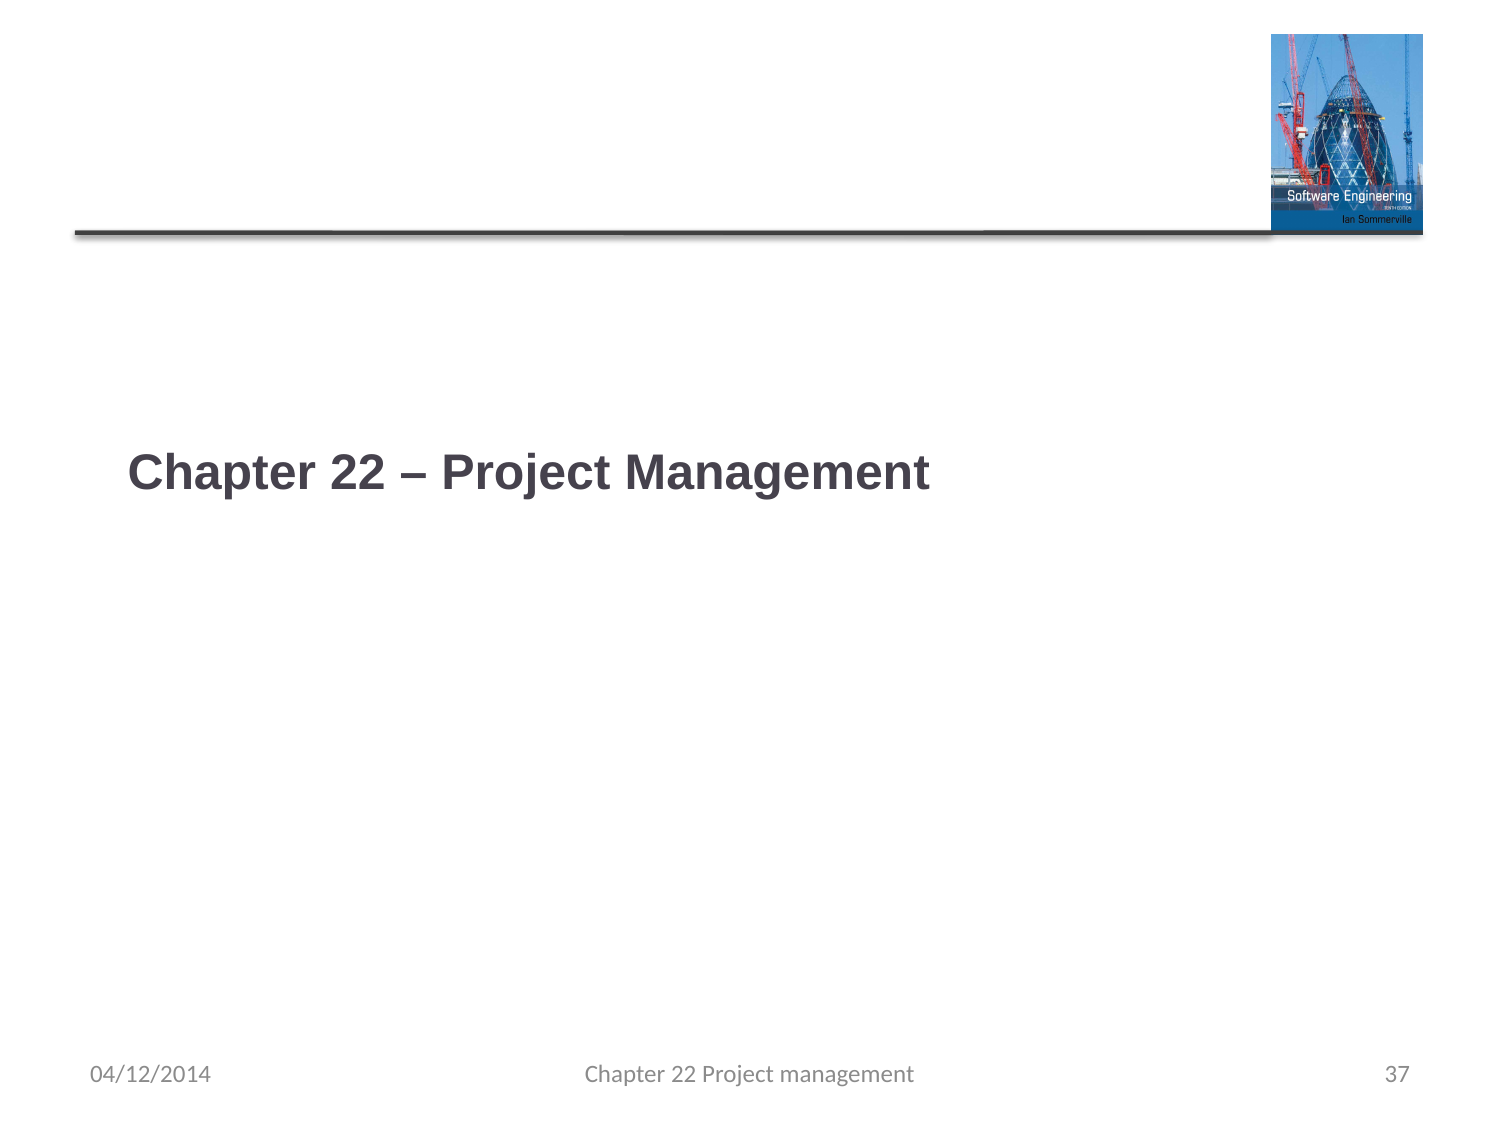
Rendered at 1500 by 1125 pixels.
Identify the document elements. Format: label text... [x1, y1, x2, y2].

picture [1271, 34, 1423, 230]
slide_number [75, 1042, 425, 1103]
title Chapter 22 – Project Management [112, 349, 1388, 591]
footer Chapter 22 Project management [512, 1042, 988, 1103]
slide_number 37 [1074, 1042, 1425, 1103]
